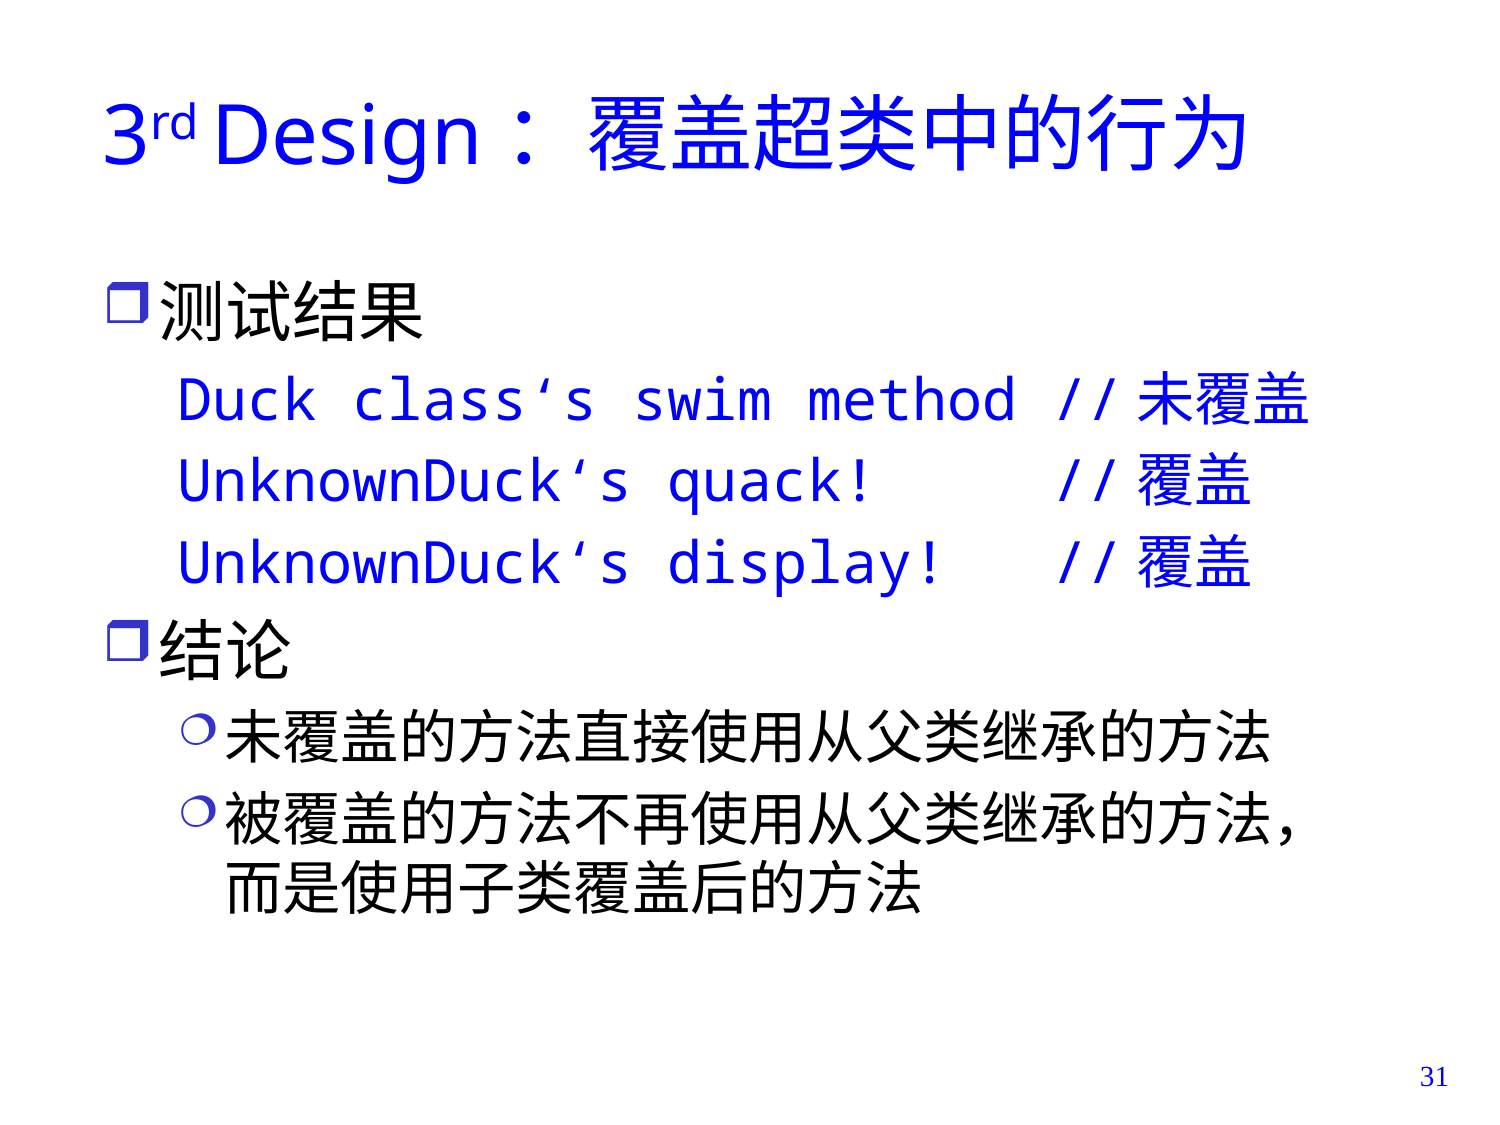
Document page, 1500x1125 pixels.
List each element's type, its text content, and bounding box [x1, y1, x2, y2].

title 3rd Design：覆盖超类中的行为 [87, 37, 1363, 225]
slide_number 31 [1364, 1049, 1465, 1125]
list 测试结果 Duck class‘s swim method //未覆盖 UnknownDuck‘s quack! //覆盖 UnknownDuck‘s display! //覆盖 结论 未覆盖的方法直接使用从父类继承的方法 被覆盖的方法不再使用从父类继承的方法，而是使用子类覆盖后的方法 [87, 262, 1363, 1025]
